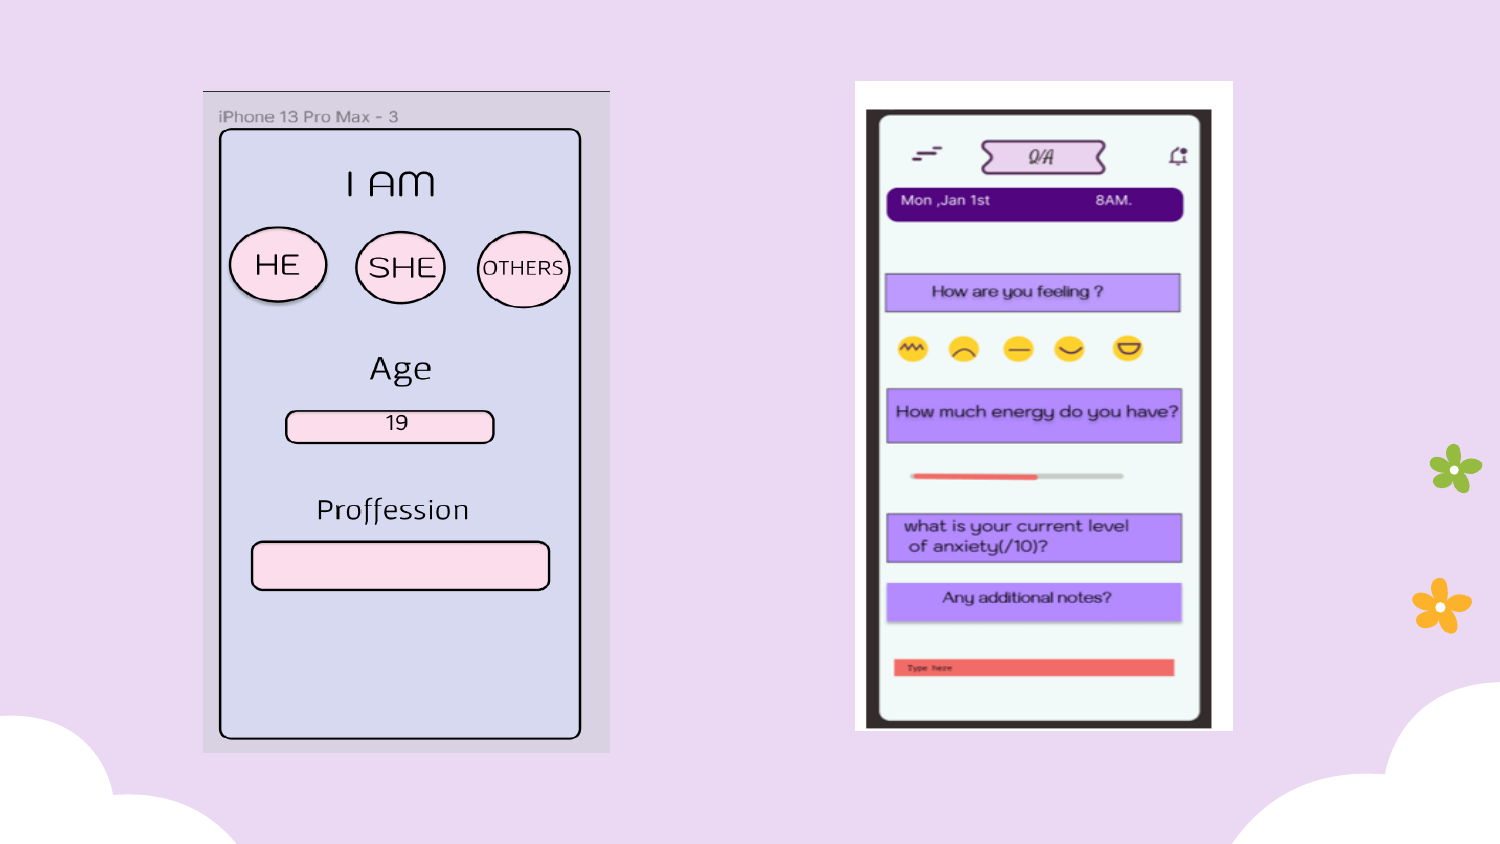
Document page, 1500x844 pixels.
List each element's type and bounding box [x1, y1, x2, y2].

picture [203, 90, 610, 753]
picture [855, 81, 1233, 731]
